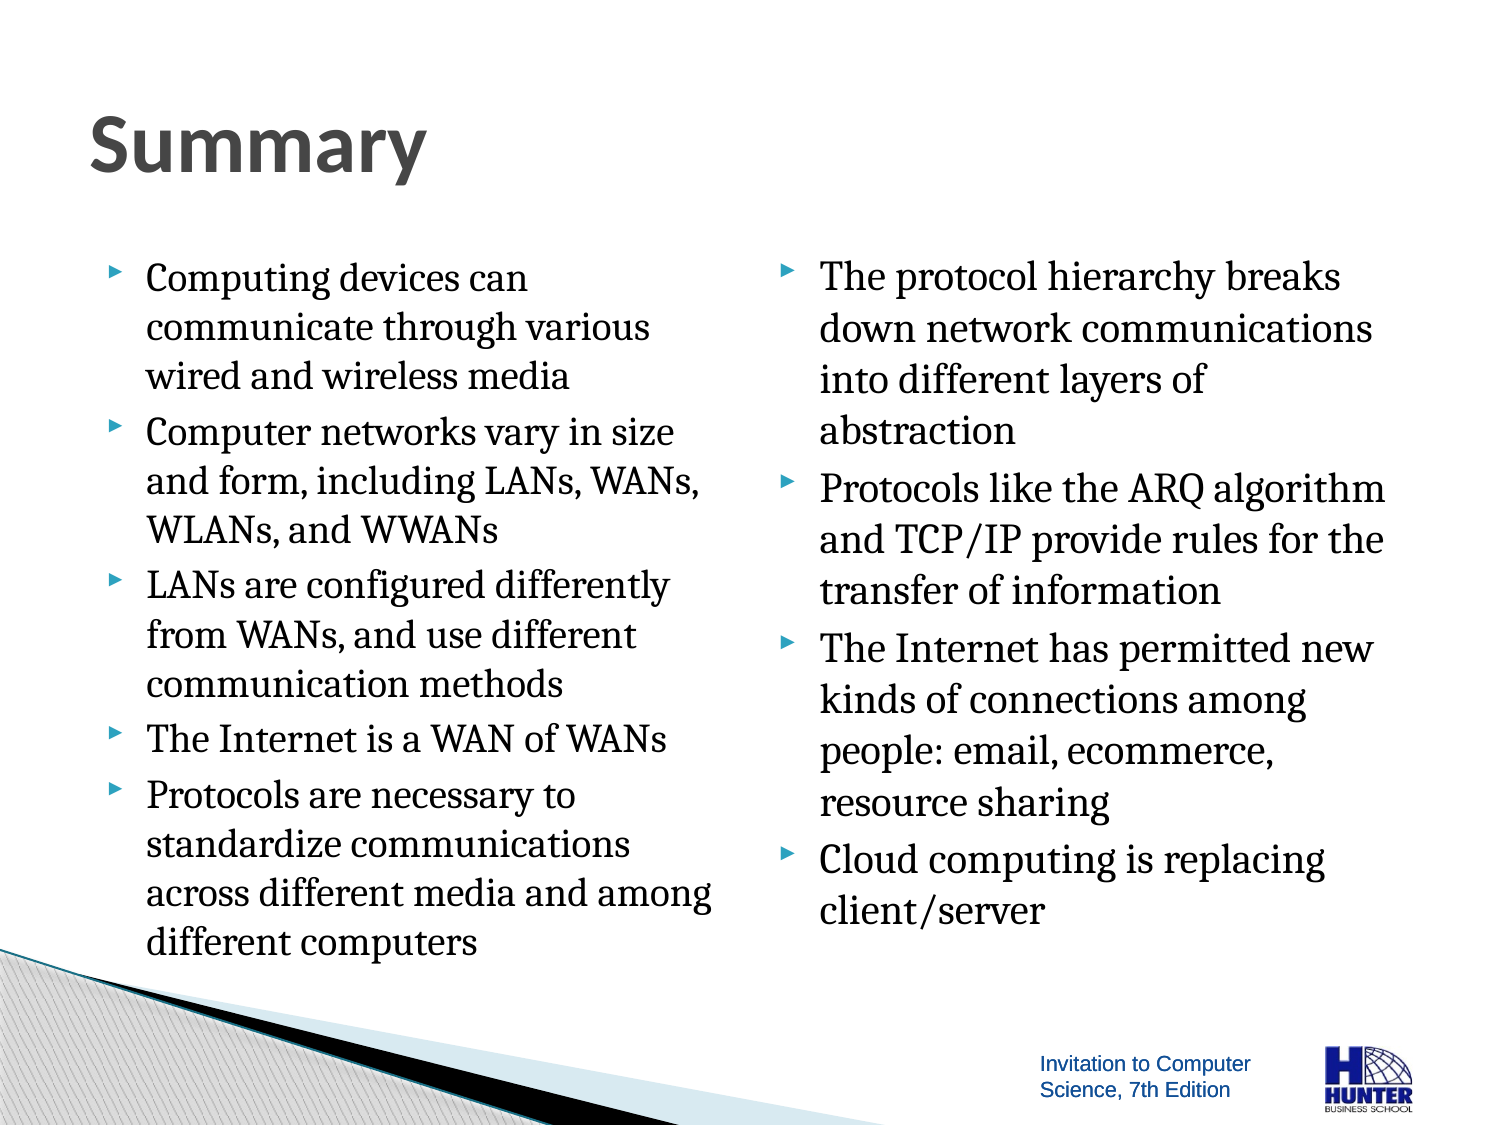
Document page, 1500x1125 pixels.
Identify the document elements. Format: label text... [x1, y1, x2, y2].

text_box The protocol hierarchy breaks down network communications into different layers of abstraction Protocols like the ARQ algorithm and TCP/IP provide rules for the transfer of information The Internet has permitted new kinds of connections among people: email, ecommerce, resource sharing Cloud computing is replacing client/server [746, 240, 1415, 984]
picture [1325, 1046, 1413, 1113]
list Computing devices can communicate through various wired and wireless media Computer networks vary in size and form, including LANs, WANs, WLANs, and WWANs LANs are configured differently from WANs, and use different communication methods The Internet is a WAN of WANs Protocols are necessary to standardize communications across different media and among different computers [75, 243, 744, 986]
title Summary [75, 45, 1425, 233]
